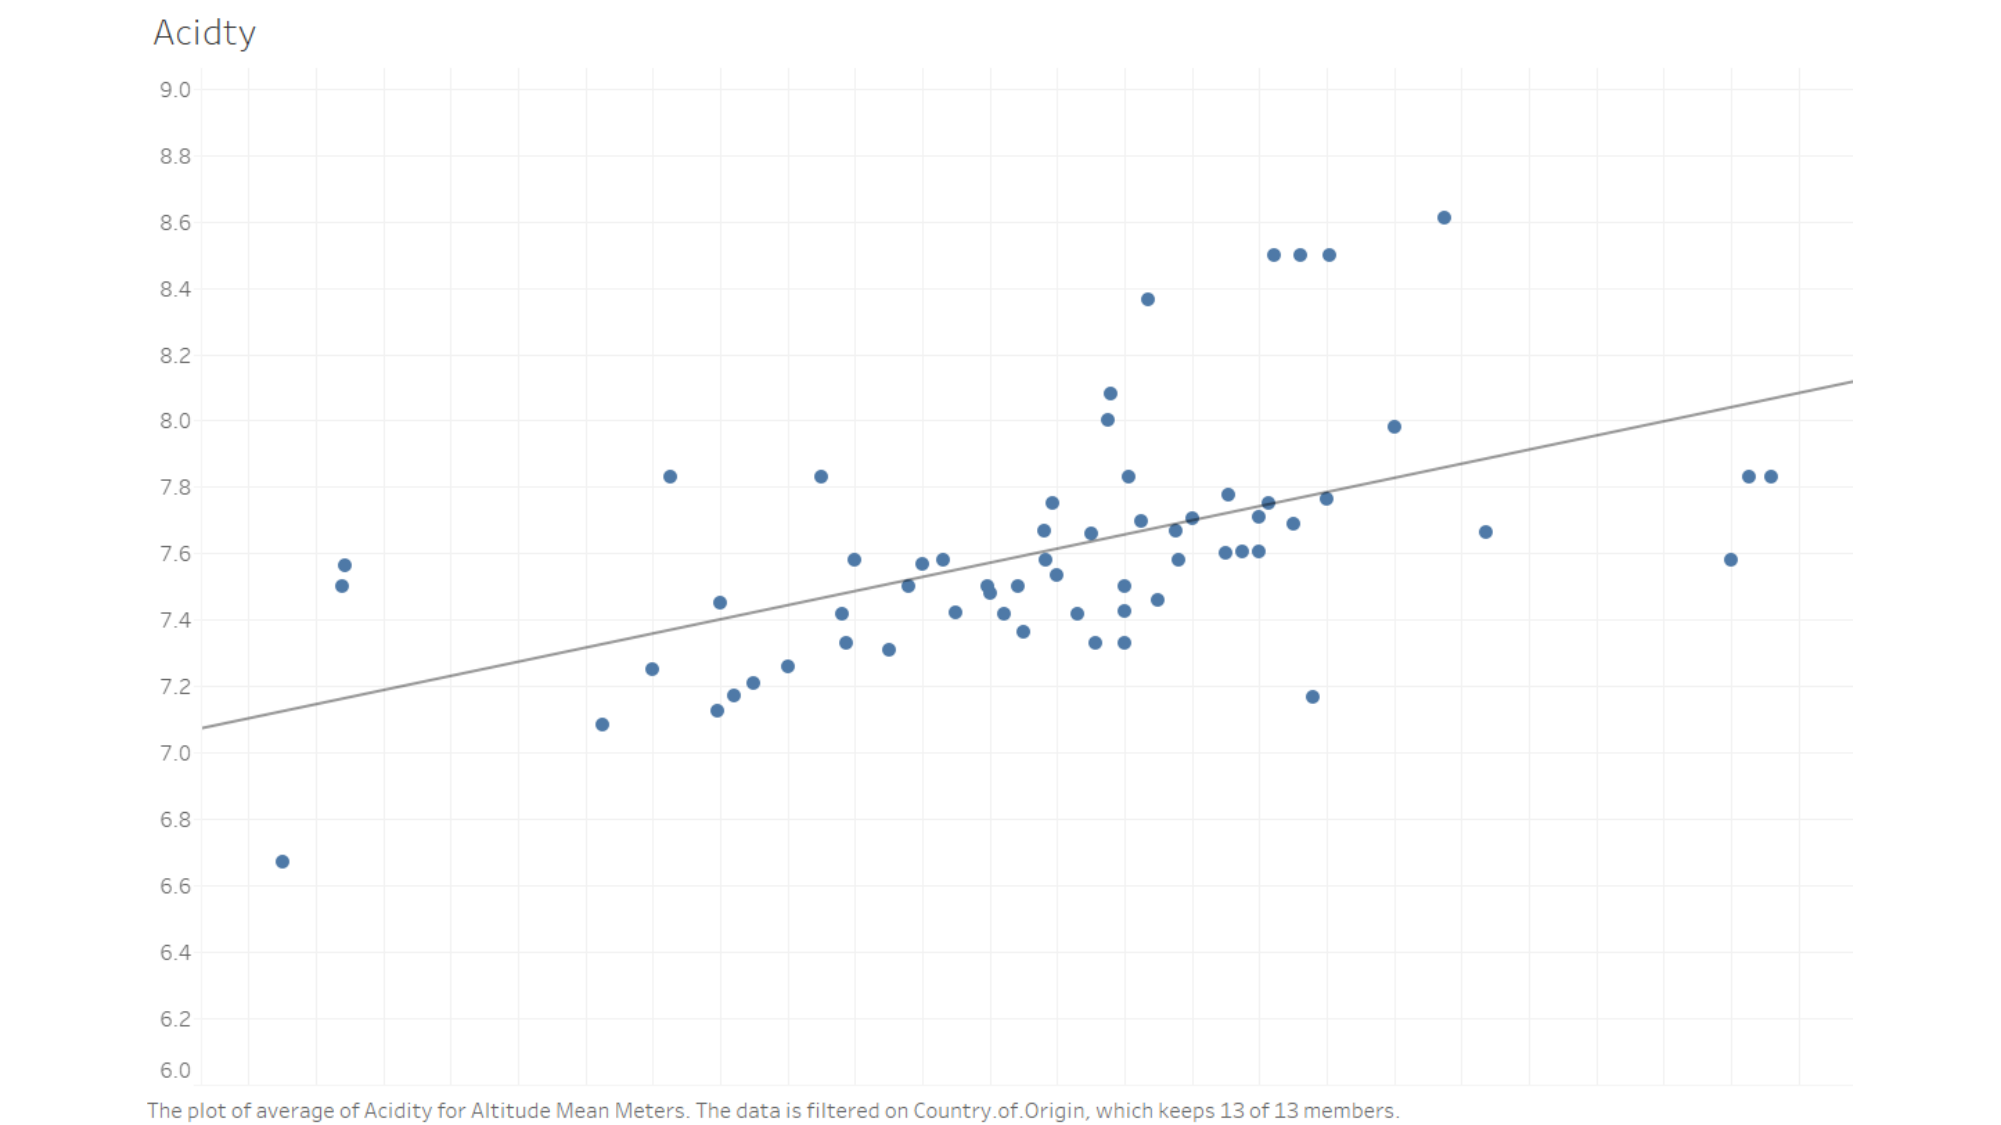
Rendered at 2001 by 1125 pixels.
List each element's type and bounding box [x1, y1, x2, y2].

picture [147, 0, 1853, 1125]
